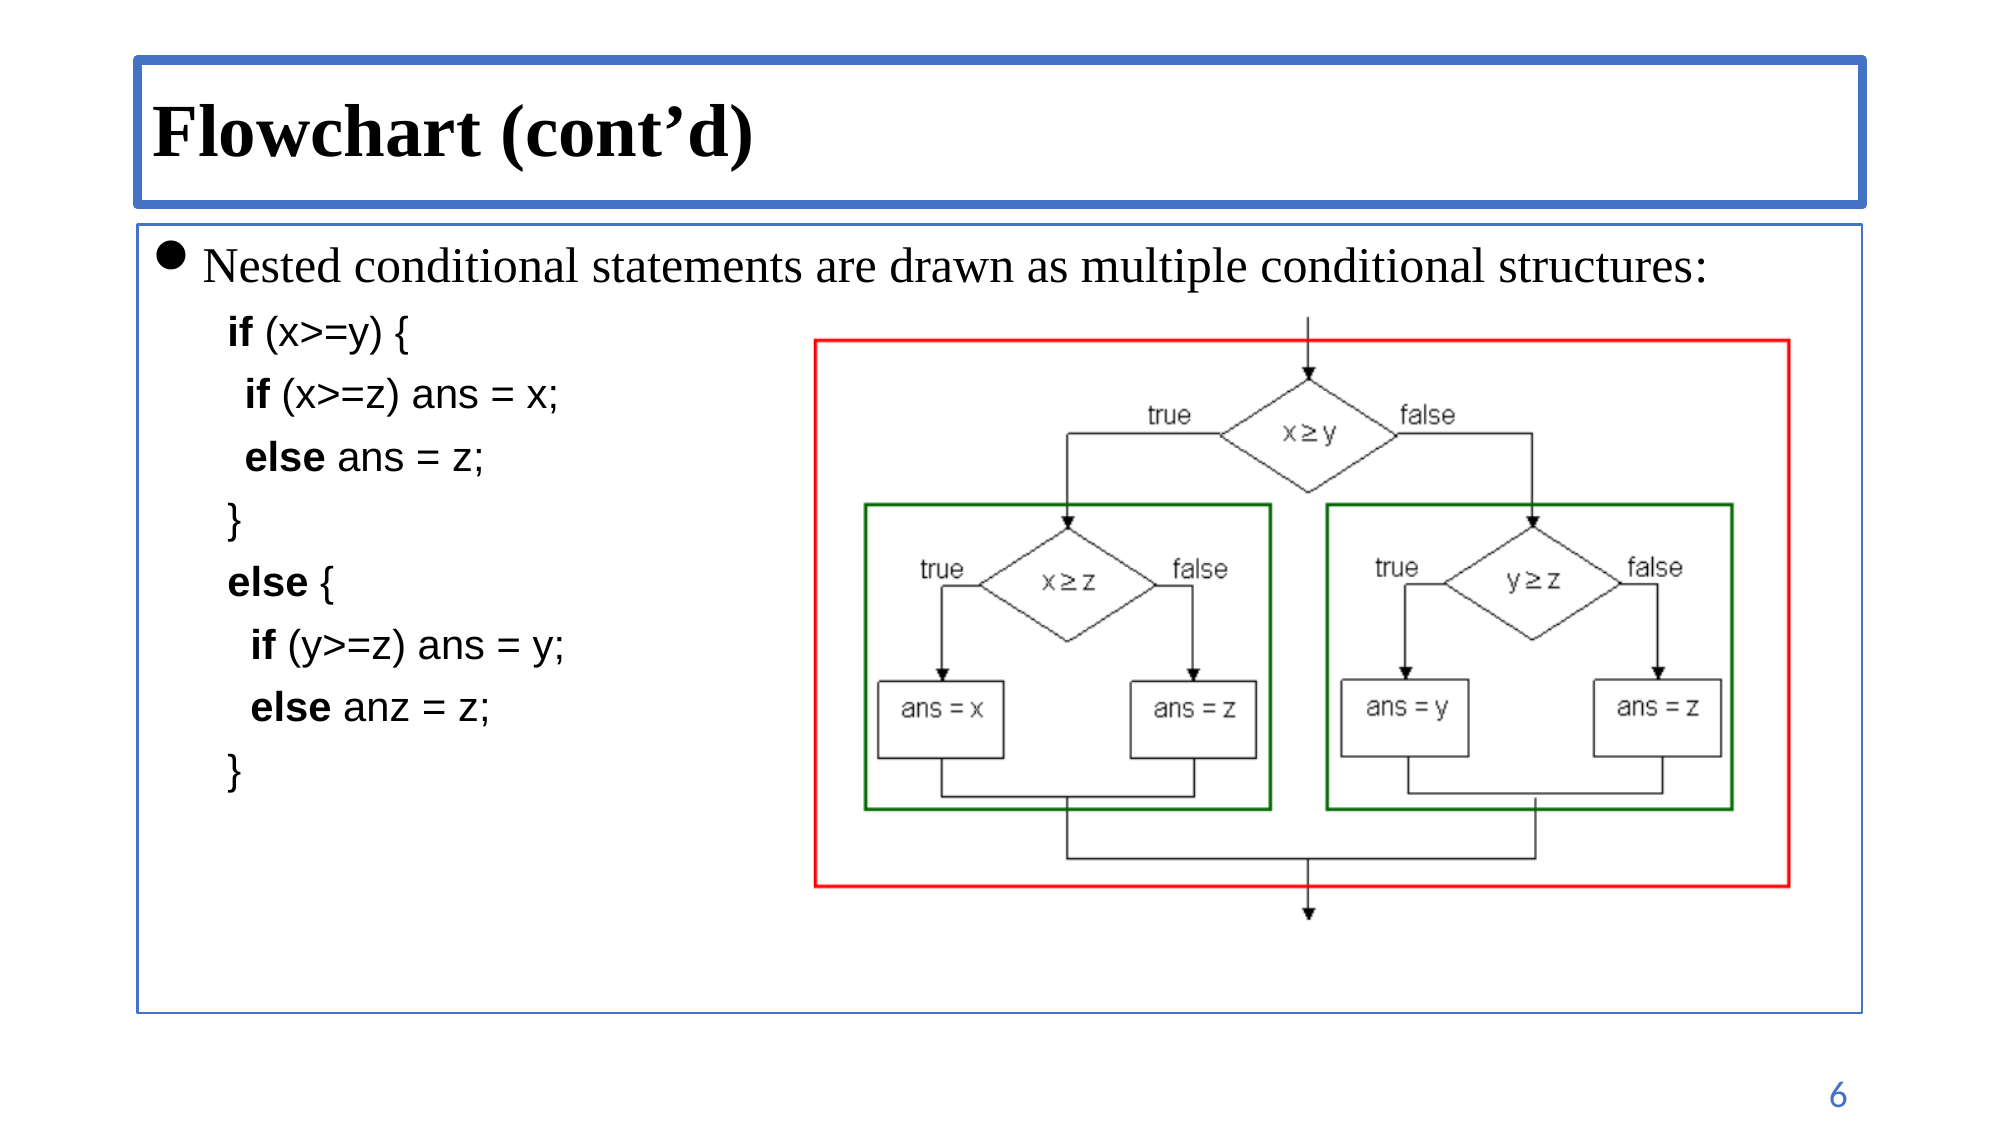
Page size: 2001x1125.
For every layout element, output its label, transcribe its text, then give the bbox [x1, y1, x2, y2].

title Flowchart (cont’d) [133, 55, 1867, 209]
picture [804, 313, 1803, 925]
list Nested conditional statements are drawn as multiple conditional structures: if (x>=y) { if (x>=z) ans = x; else ans = z; } else { if (y>=z) ans = y; else anz = z; } [136, 223, 1863, 1014]
